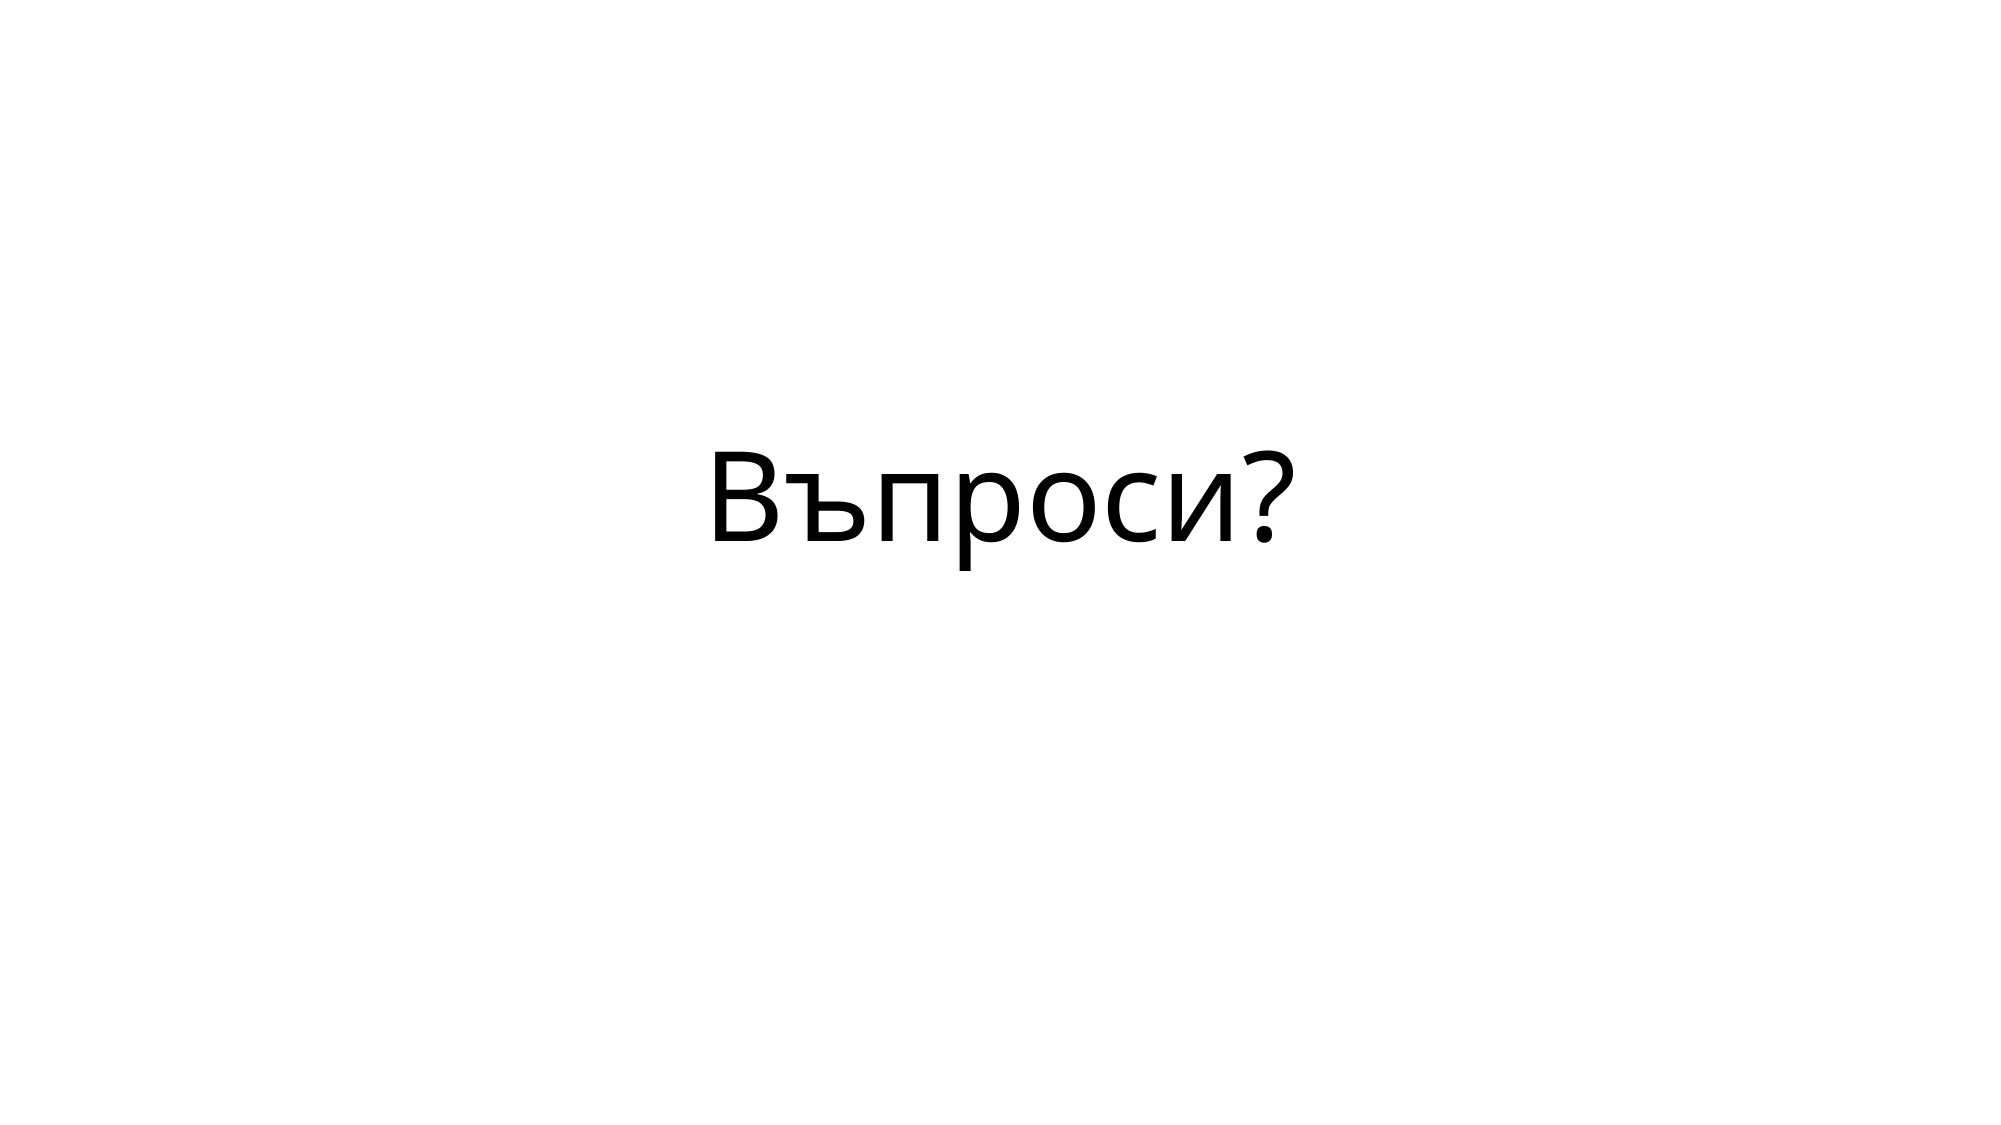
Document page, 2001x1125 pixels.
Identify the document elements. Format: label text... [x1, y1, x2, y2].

title Въпроси? [249, 184, 1750, 576]
